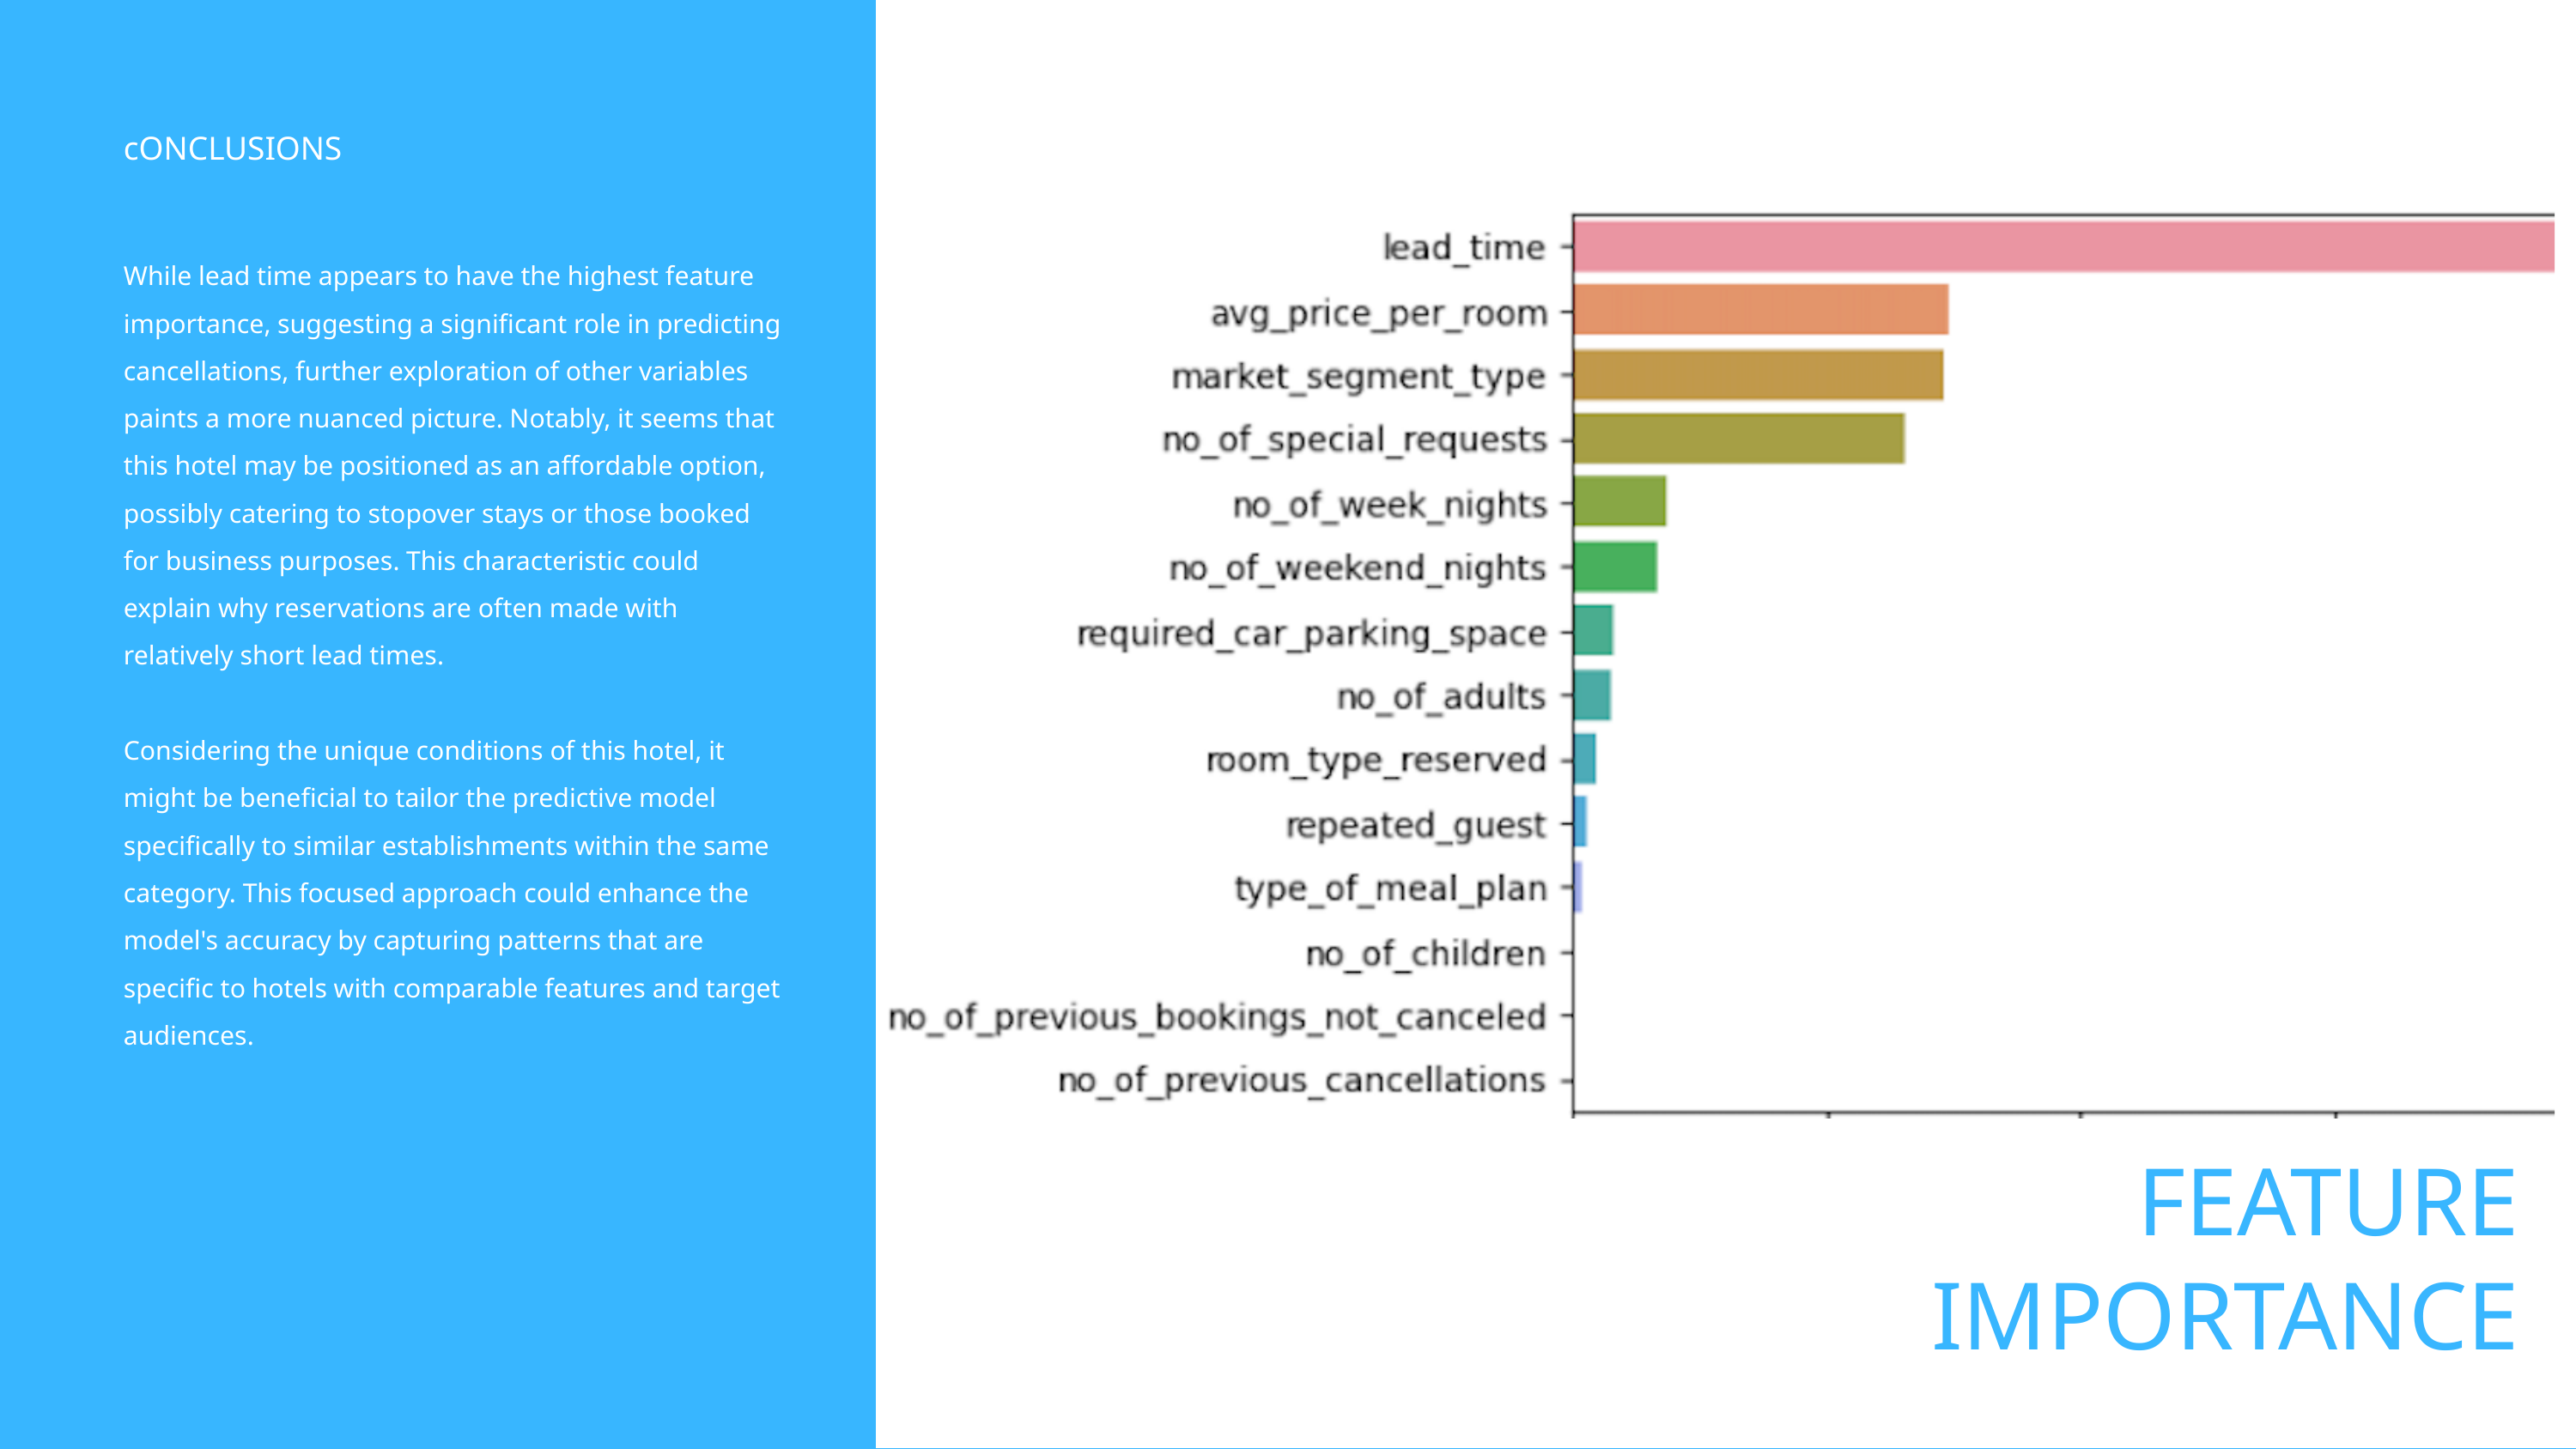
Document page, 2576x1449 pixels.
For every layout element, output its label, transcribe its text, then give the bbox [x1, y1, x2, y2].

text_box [875, 0, 2576, 1449]
text_box cONCLUSIONS [123, 122, 368, 167]
text_box While lead time appears to have the highest feature importance, suggesting a significant role in predicting cancellations, further exploration of other variables paints a more nuanced picture. Notably, it seems that this hotel may be positioned as an affordable option, possibly catering to stopover stays or those booked for business purposes. This characteristic could explain why reservations are often made with relatively short lead times. Considering the unique conditions of this hotel, it might be beneficial to tailor the predictive model specifically to similar establishments within the same category. This focused approach could enhance the model's accuracy by capturing patterns that are specific to hotels with comparable features and target audiences. [124, 243, 787, 1051]
